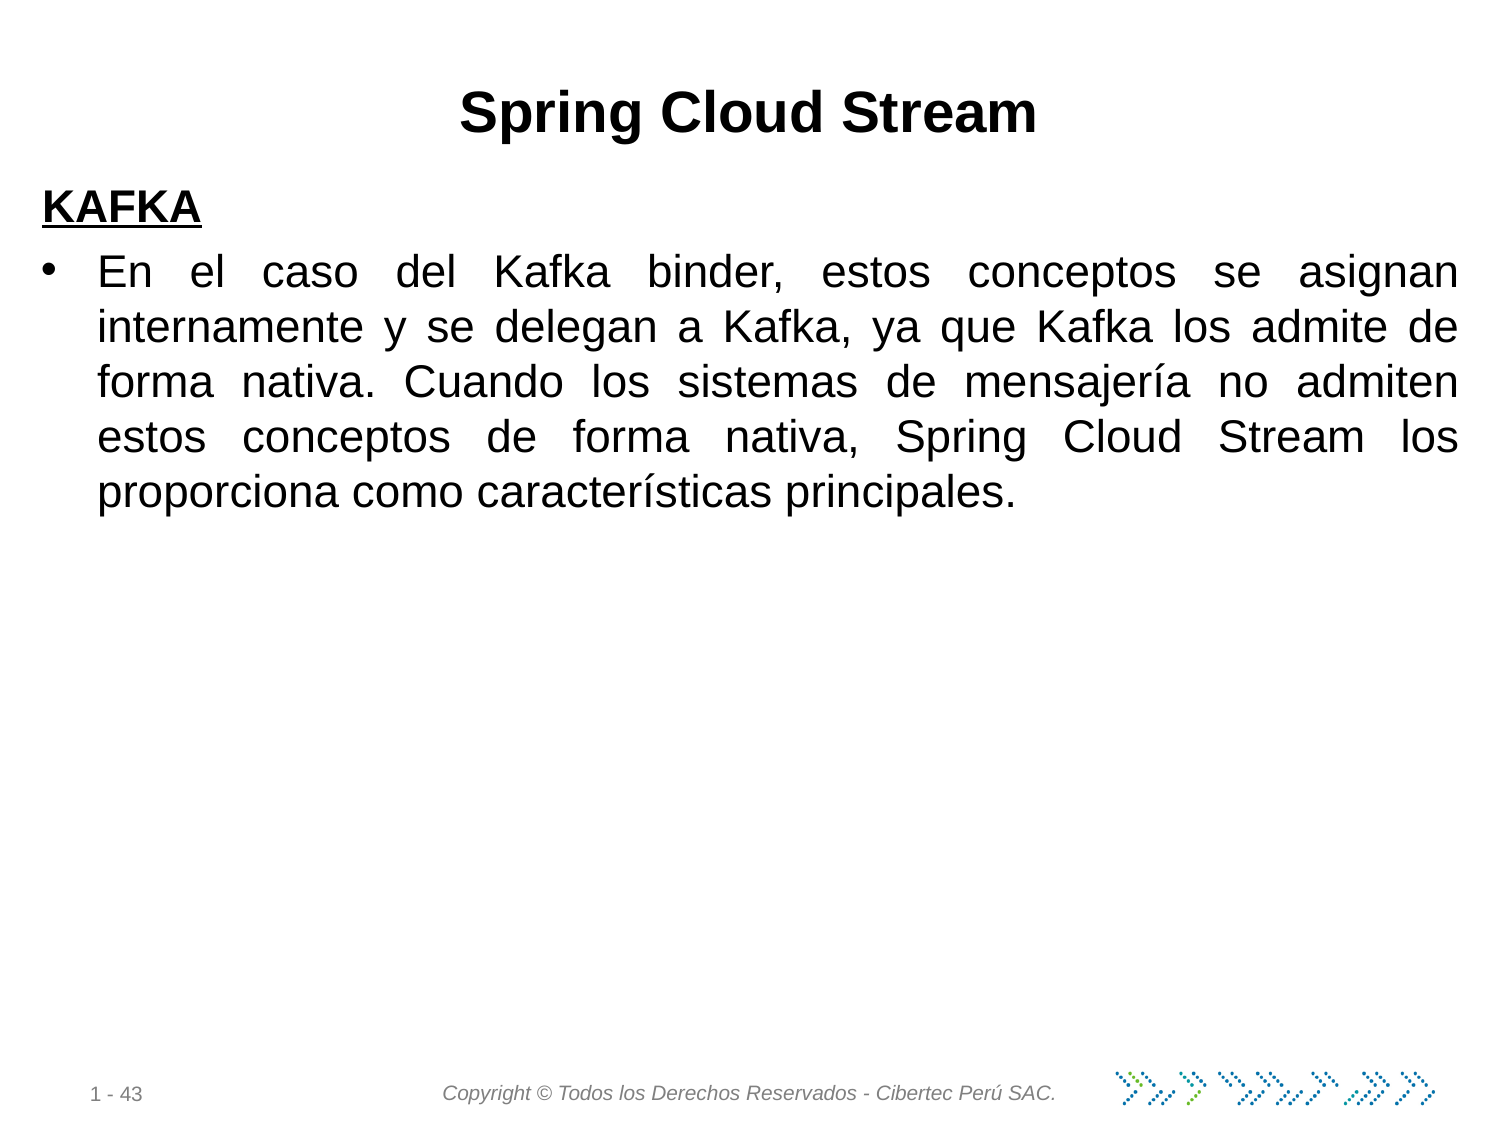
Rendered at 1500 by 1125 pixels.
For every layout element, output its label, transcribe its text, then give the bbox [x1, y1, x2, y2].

list KAFKA En el caso del Kafka binder, estos conceptos se asignan internamente y se delegan a Kafka, ya que Kafka los admite de forma nativa. Cuando los sistemas de mensajería no admiten estos conceptos de forma nativa, Spring Cloud Stream los proporciona como características principales. [37, 175, 1463, 524]
title Spring Cloud Stream [99, 72, 1399, 175]
picture [1107, 1071, 1445, 1108]
